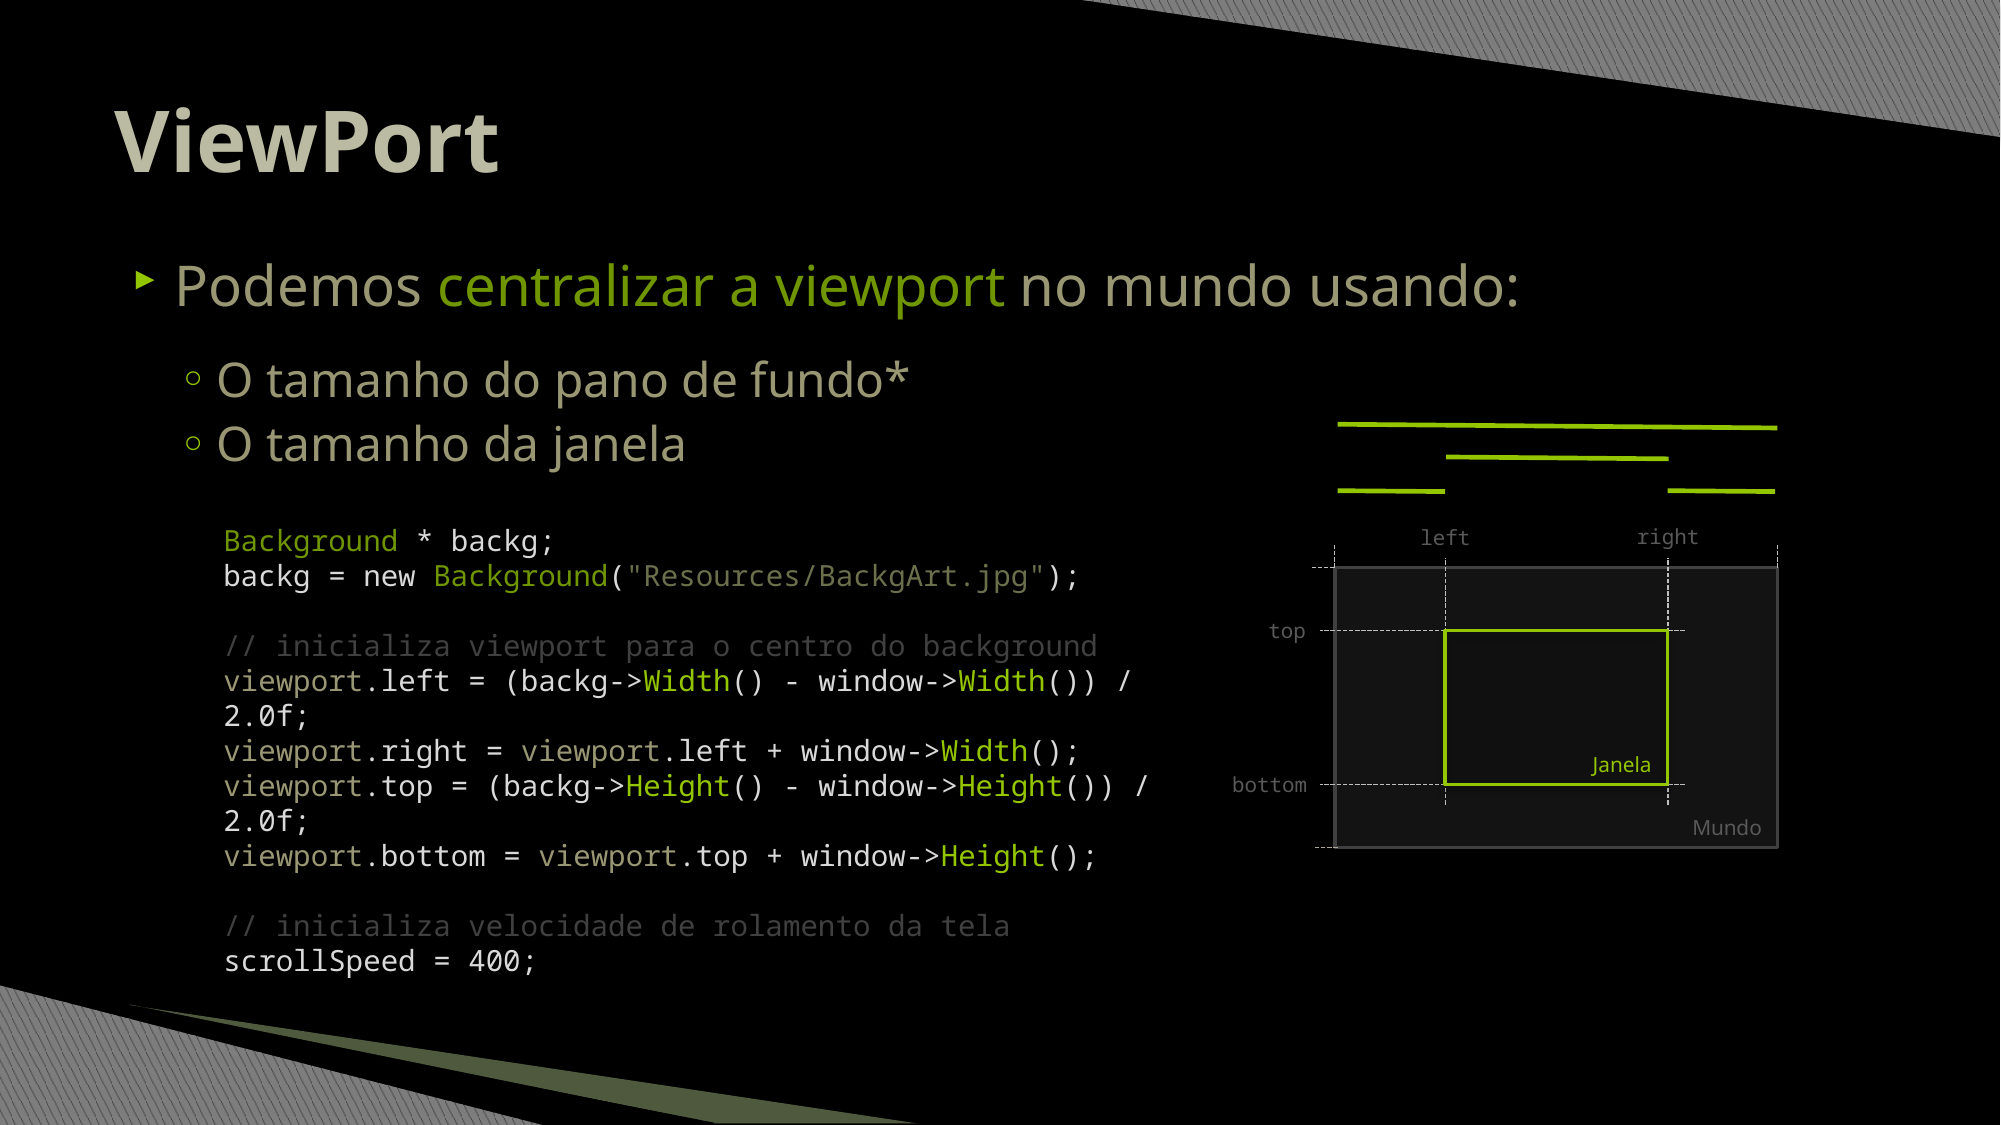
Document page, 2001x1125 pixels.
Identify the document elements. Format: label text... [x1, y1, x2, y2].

picture [0, 985, 543, 1125]
text_box Background * backg; backg = new Background("Resources/BackgArt.jpg"); // inicializa viewport para o centro do background viewport.left = (backg->Width() - window->Width()) / 2.0f; viewport.right = viewport.left + window->Width(); viewport.top = (backg->Height() - window->Height()) / 2.0f; viewport.bottom = viewport.top + window->Height(); // inicializa velocidade de rolamento da tela scrollSpeed = 400; [208, 515, 1215, 985]
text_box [1219, 423, 1779, 848]
title ViewPort [99, 45, 1900, 233]
picture [1082, 0, 2000, 138]
list Podemos centralizar a viewport no mundo usando: O tamanho do pano de fundo* O tamanho da janela [99, 243, 1900, 986]
